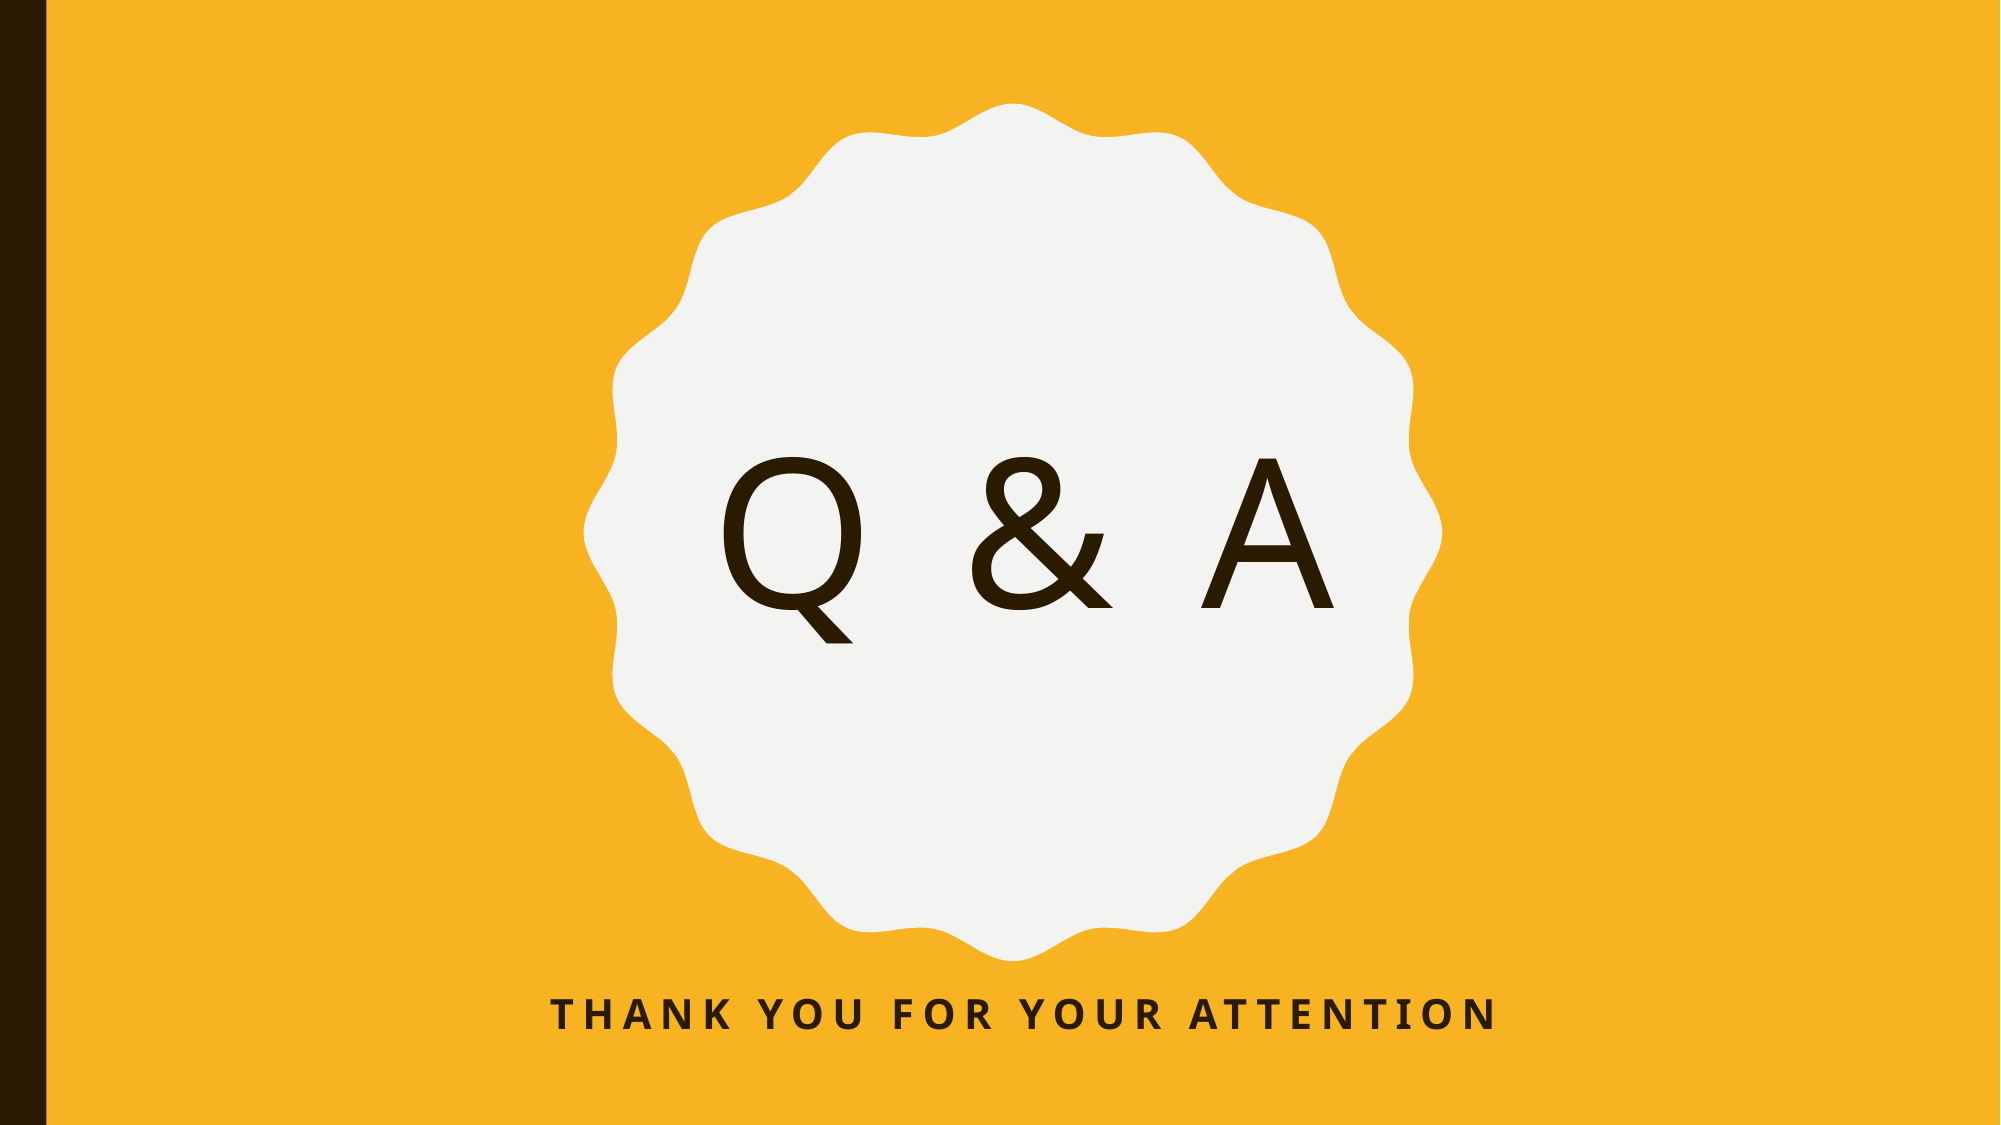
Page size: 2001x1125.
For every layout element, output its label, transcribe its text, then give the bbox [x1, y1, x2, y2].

subtitle Thank you for your attention [363, 980, 1684, 1103]
title Q & a [176, 180, 1870, 902]
